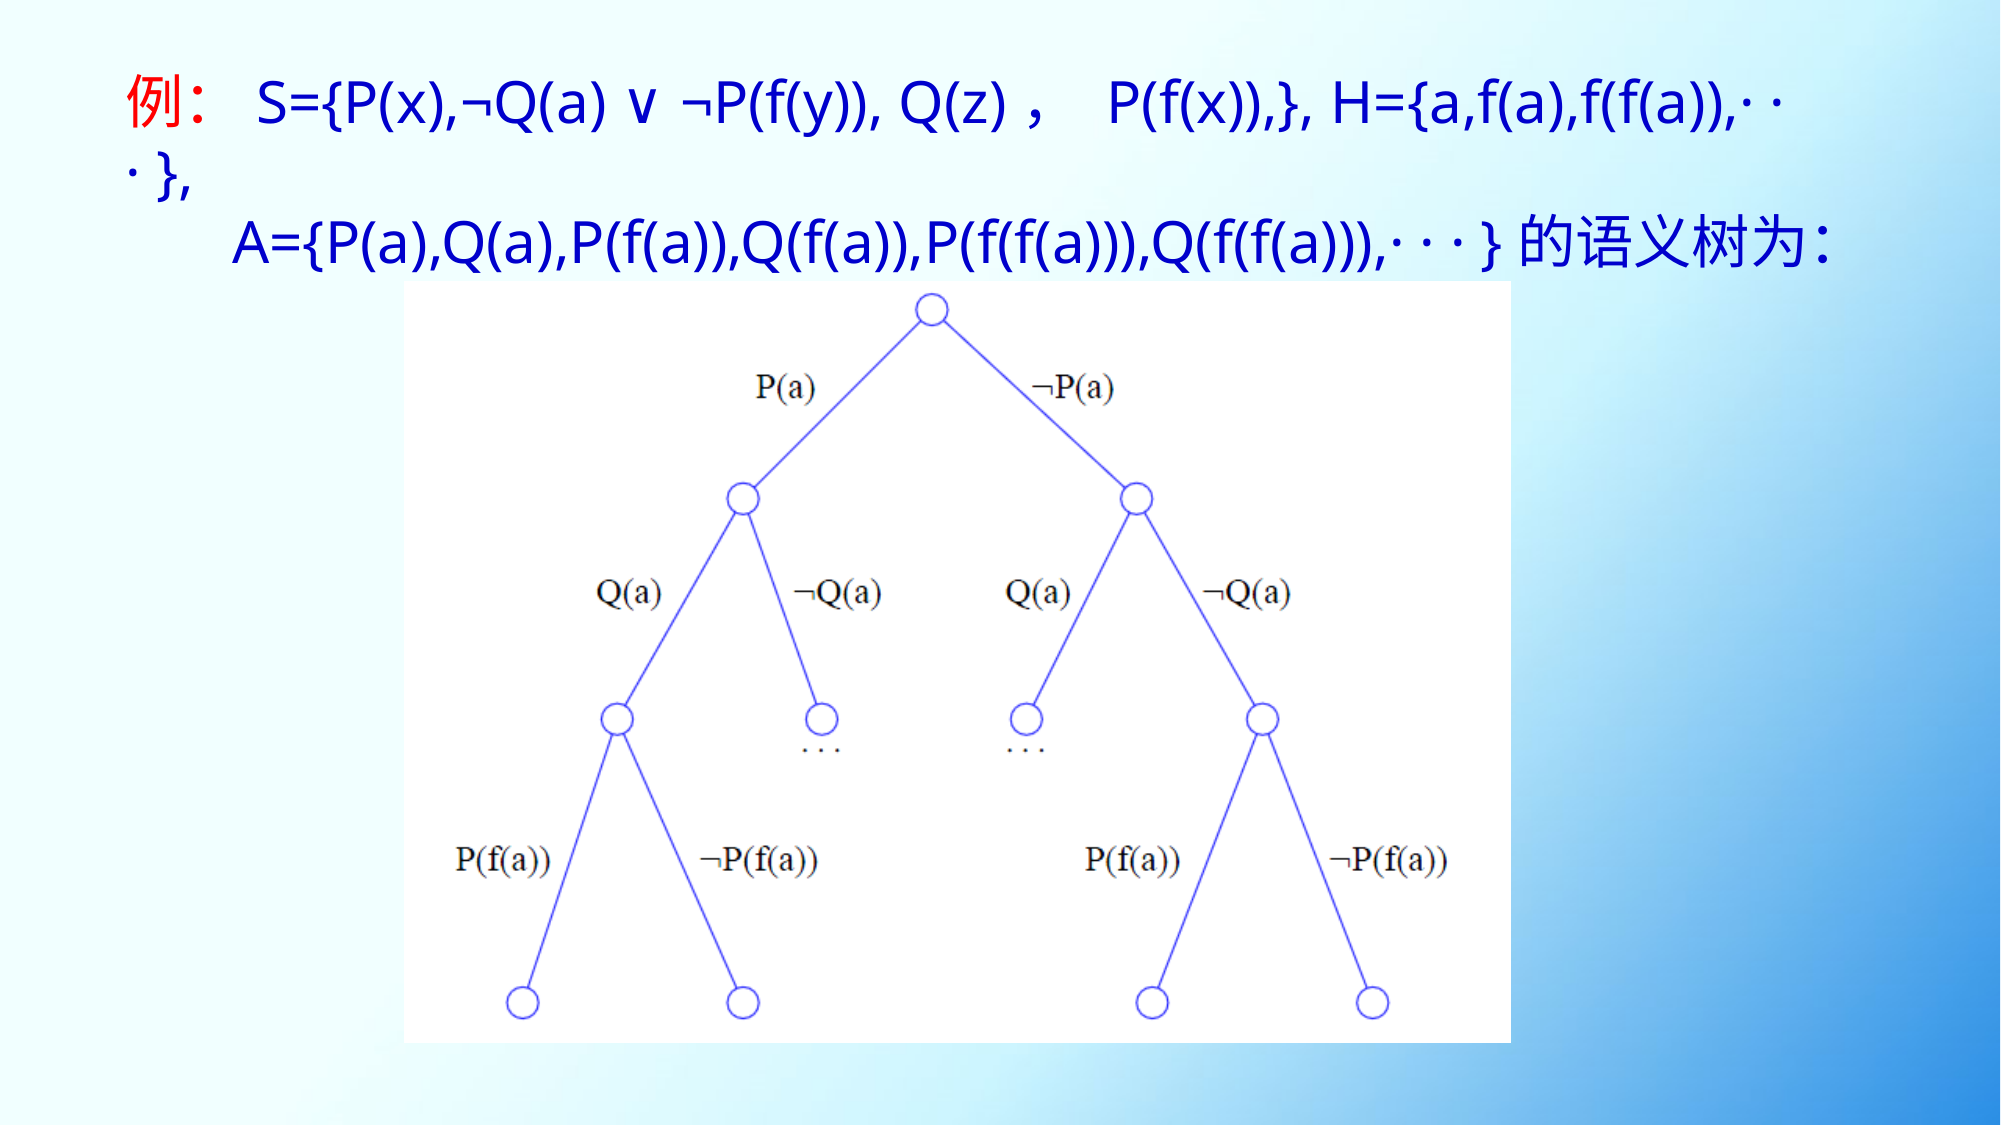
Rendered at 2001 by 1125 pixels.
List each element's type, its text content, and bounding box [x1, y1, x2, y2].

slide_number [1412, 1042, 1863, 1103]
text_box 例：S={P(x),¬Q(a) ∨ ¬P(f(y)), Q(z)， P(f(x)),}, H={a,f(a),f(f(a)),· · · }, A={P(a),Q(a),P(f(a)),Q(f(a)),P(f(f(a))),Q(f(f(a))),· · · }的语义树为： [110, 57, 1889, 353]
picture [0, 0, 2001, 1125]
